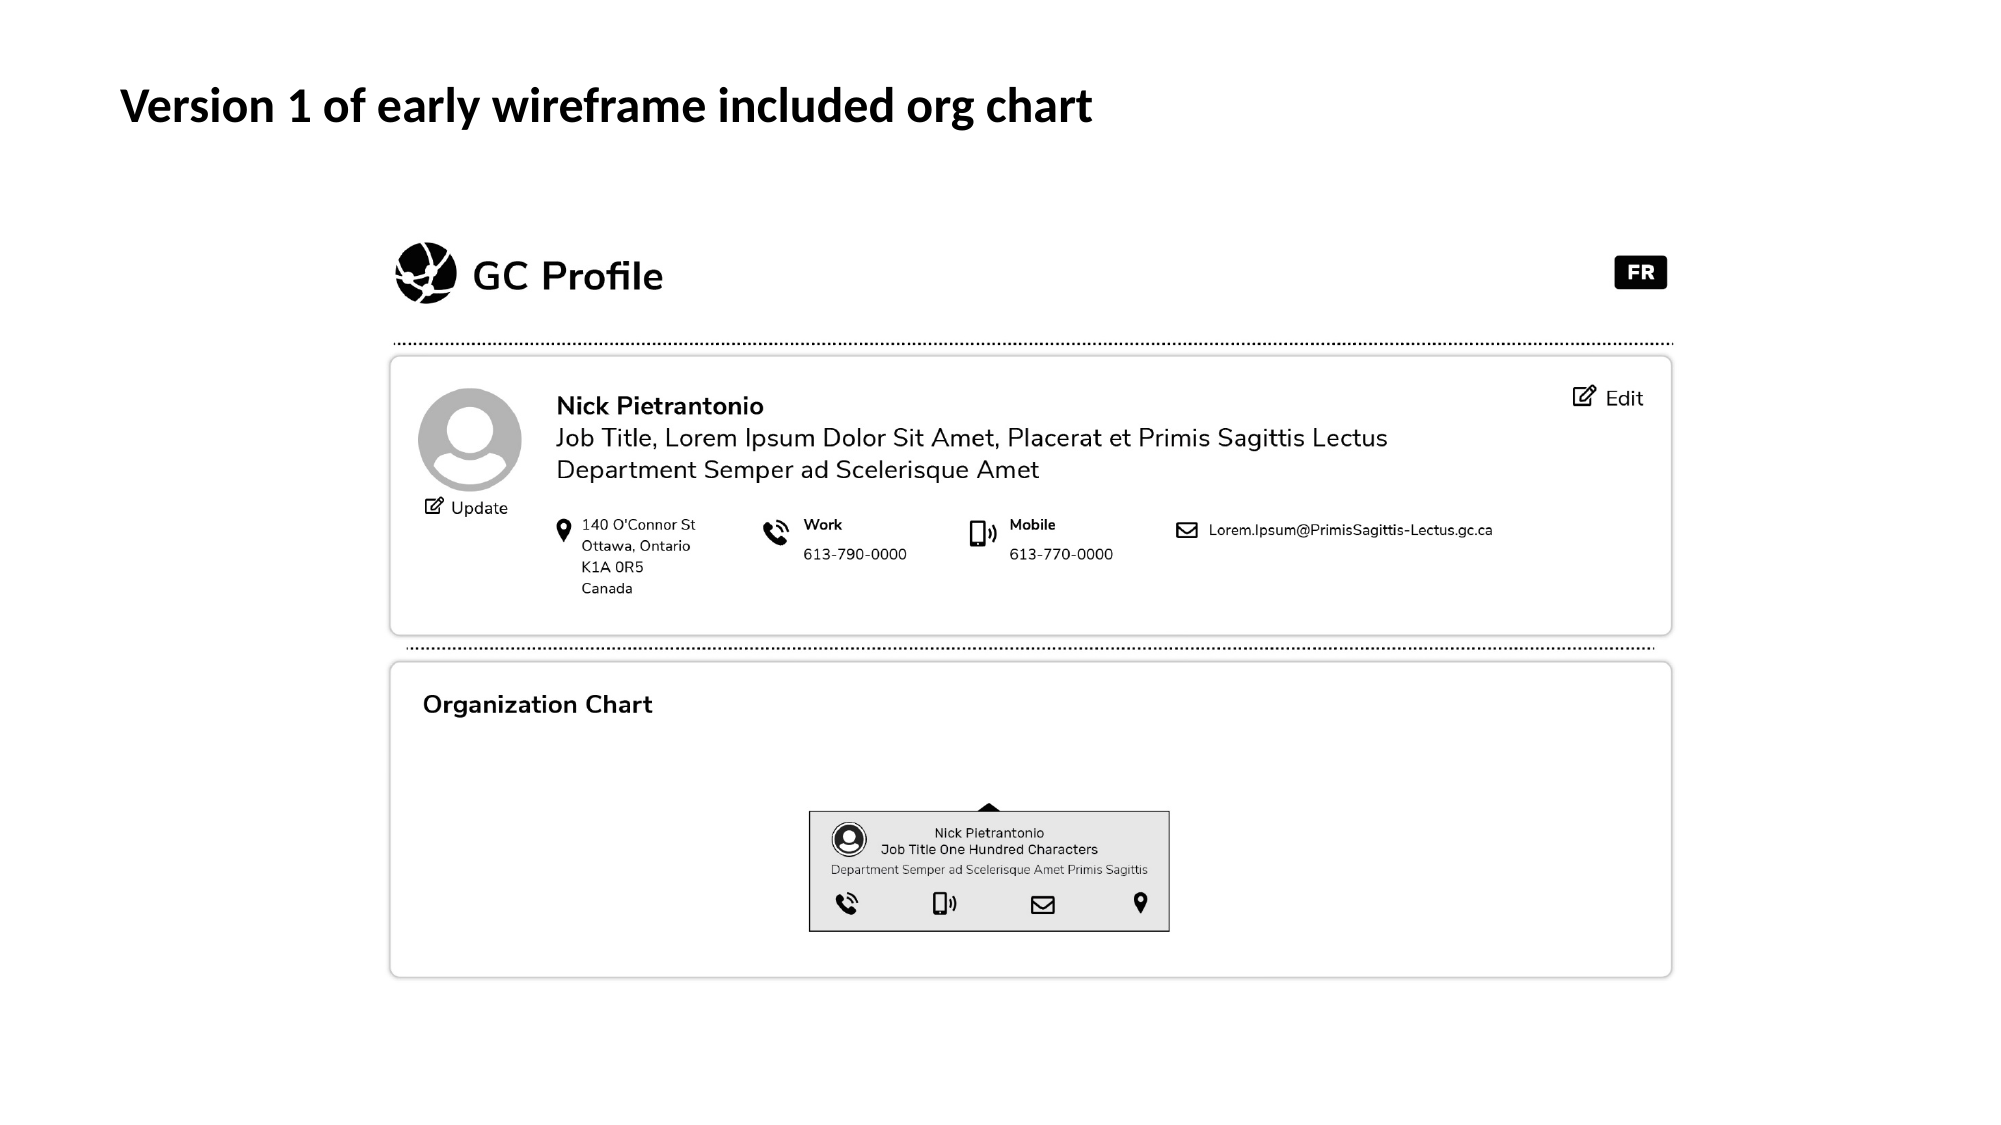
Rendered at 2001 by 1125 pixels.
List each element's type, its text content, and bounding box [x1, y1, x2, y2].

text_box Version 1 of early wireframe included org chart [105, 64, 1894, 140]
picture [351, 199, 1692, 1019]
